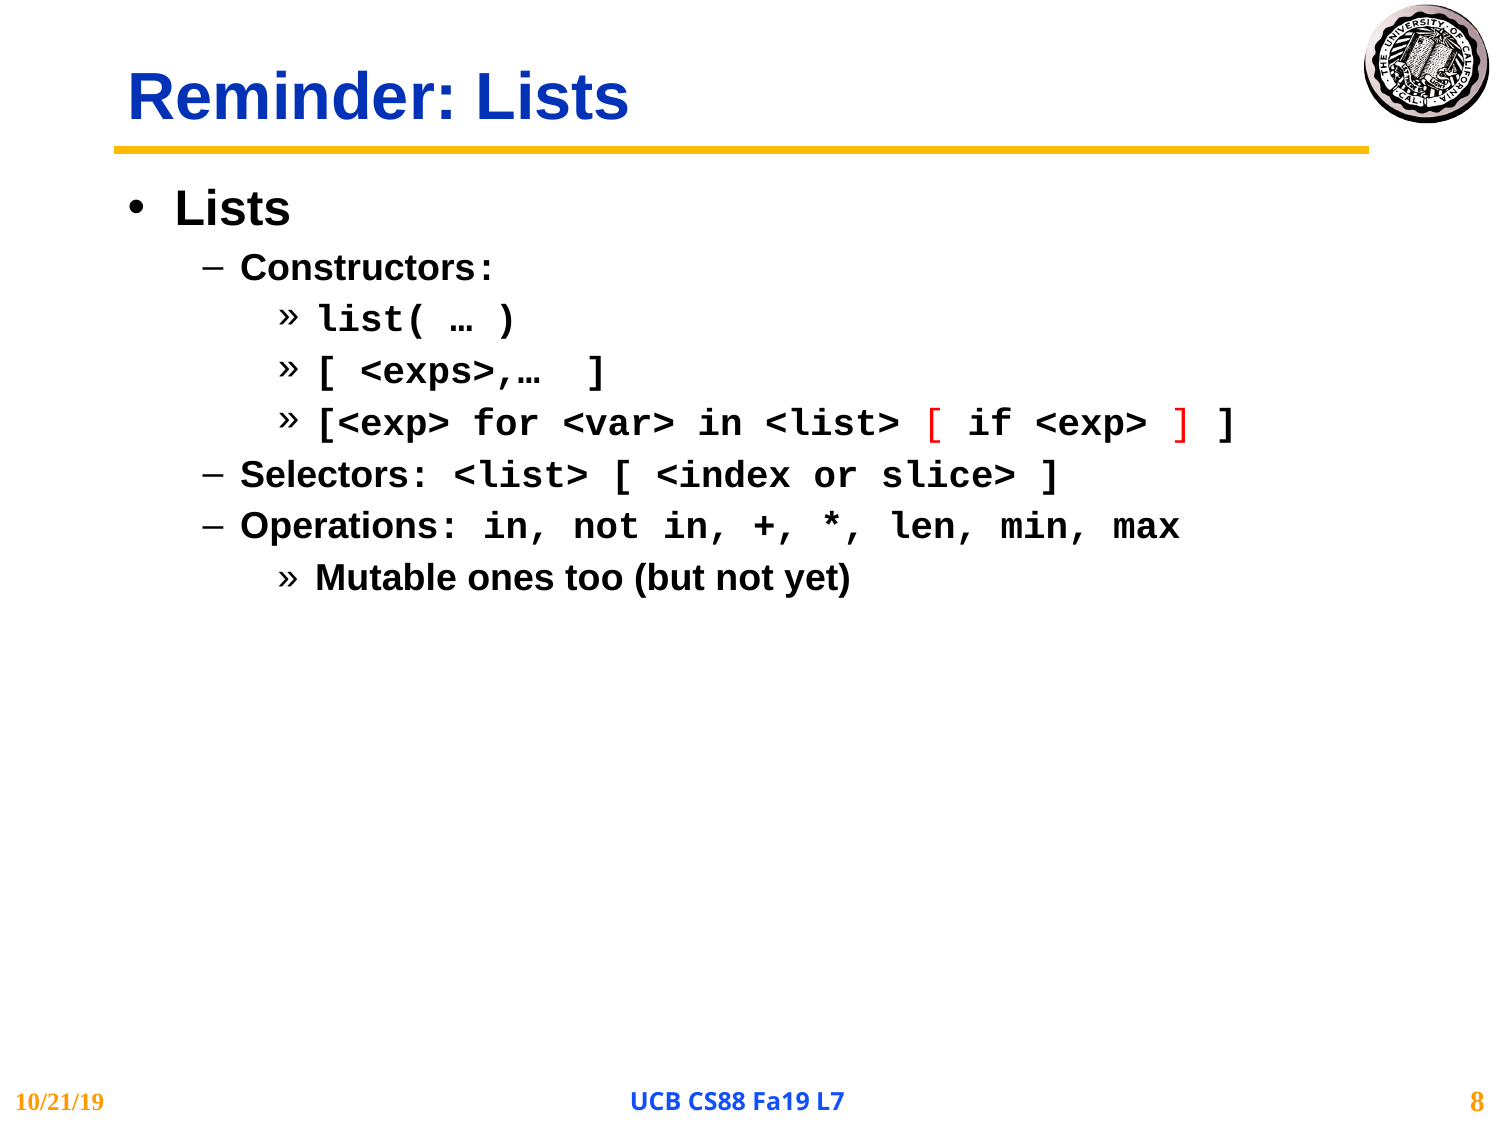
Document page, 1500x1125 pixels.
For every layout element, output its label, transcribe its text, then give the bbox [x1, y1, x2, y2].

list Lists Constructors: list( … ) [ <exps>,… ] [<exp> for <var> in <list> [ if <exp> ] ] Selectors: <list> [ <index or slice> ] Operations: in, not in, +, *, len, min, max Mutable ones too (but not yet) [112, 174, 1363, 1038]
title Reminder: Lists [112, 37, 1375, 159]
picture [1350, 0, 1500, 127]
slide_number 8 [1412, 1074, 1500, 1125]
footer UCB CS88 Fa19 L7 [500, 1074, 975, 1125]
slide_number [0, 1074, 250, 1125]
